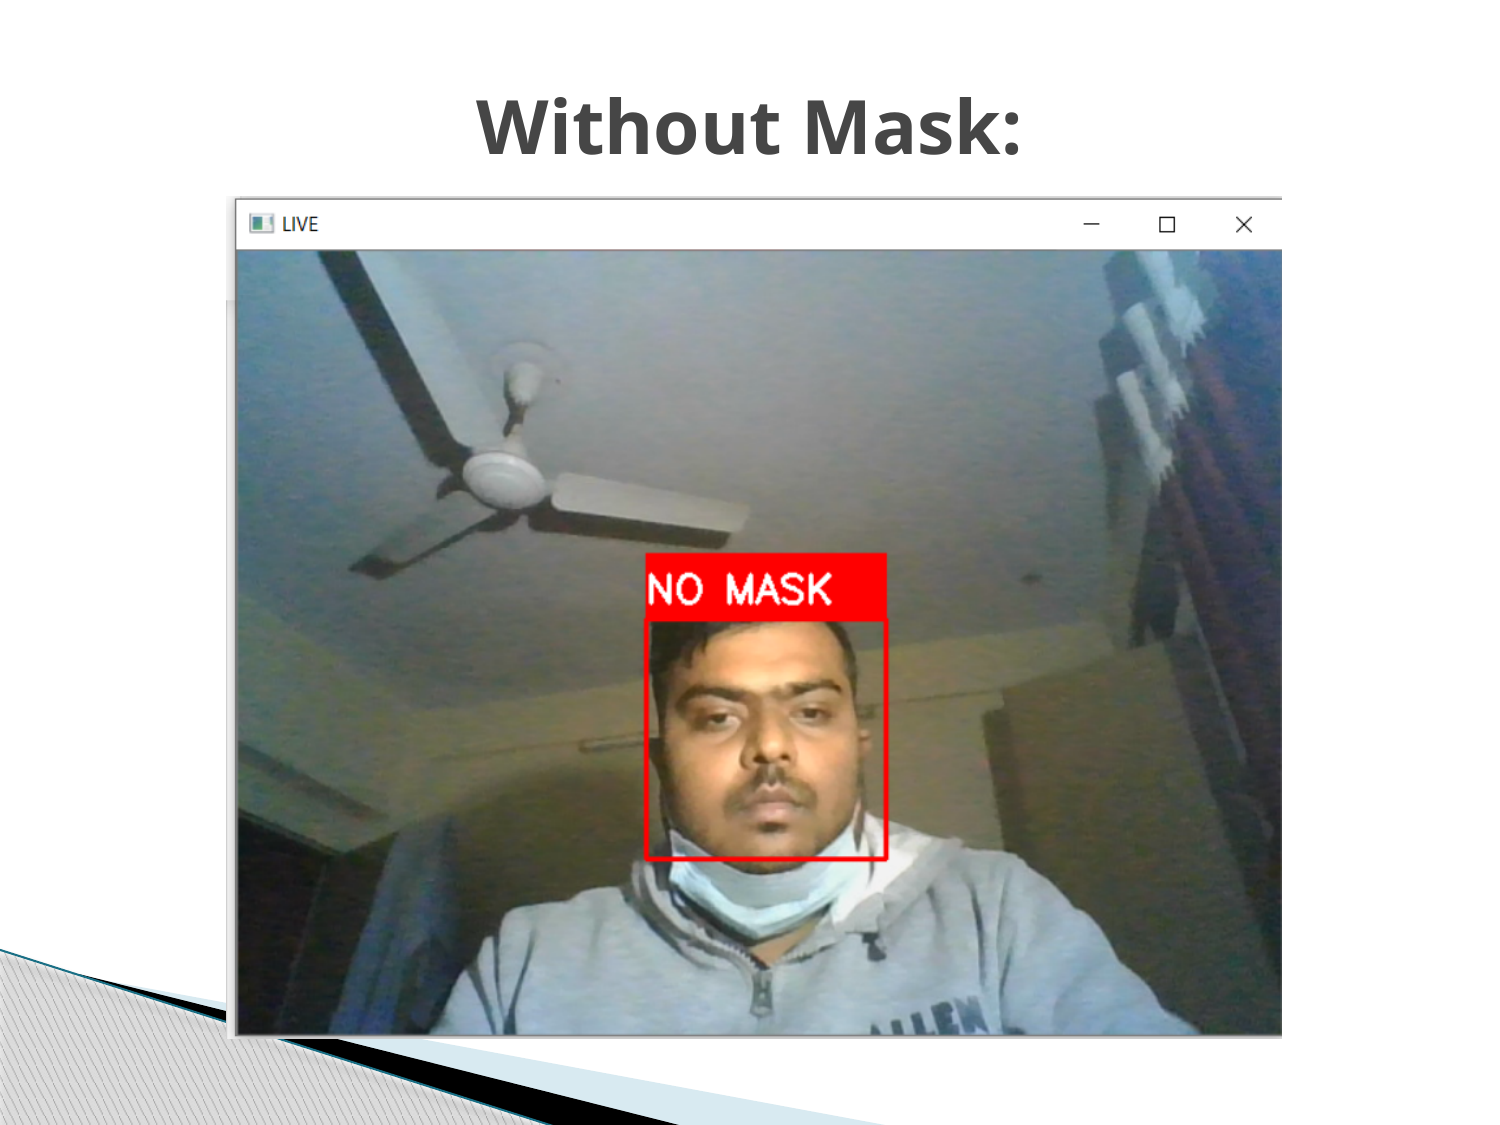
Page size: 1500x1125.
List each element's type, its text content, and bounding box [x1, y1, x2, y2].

title Without Mask: [75, 30, 1425, 219]
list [225, 196, 1282, 1039]
